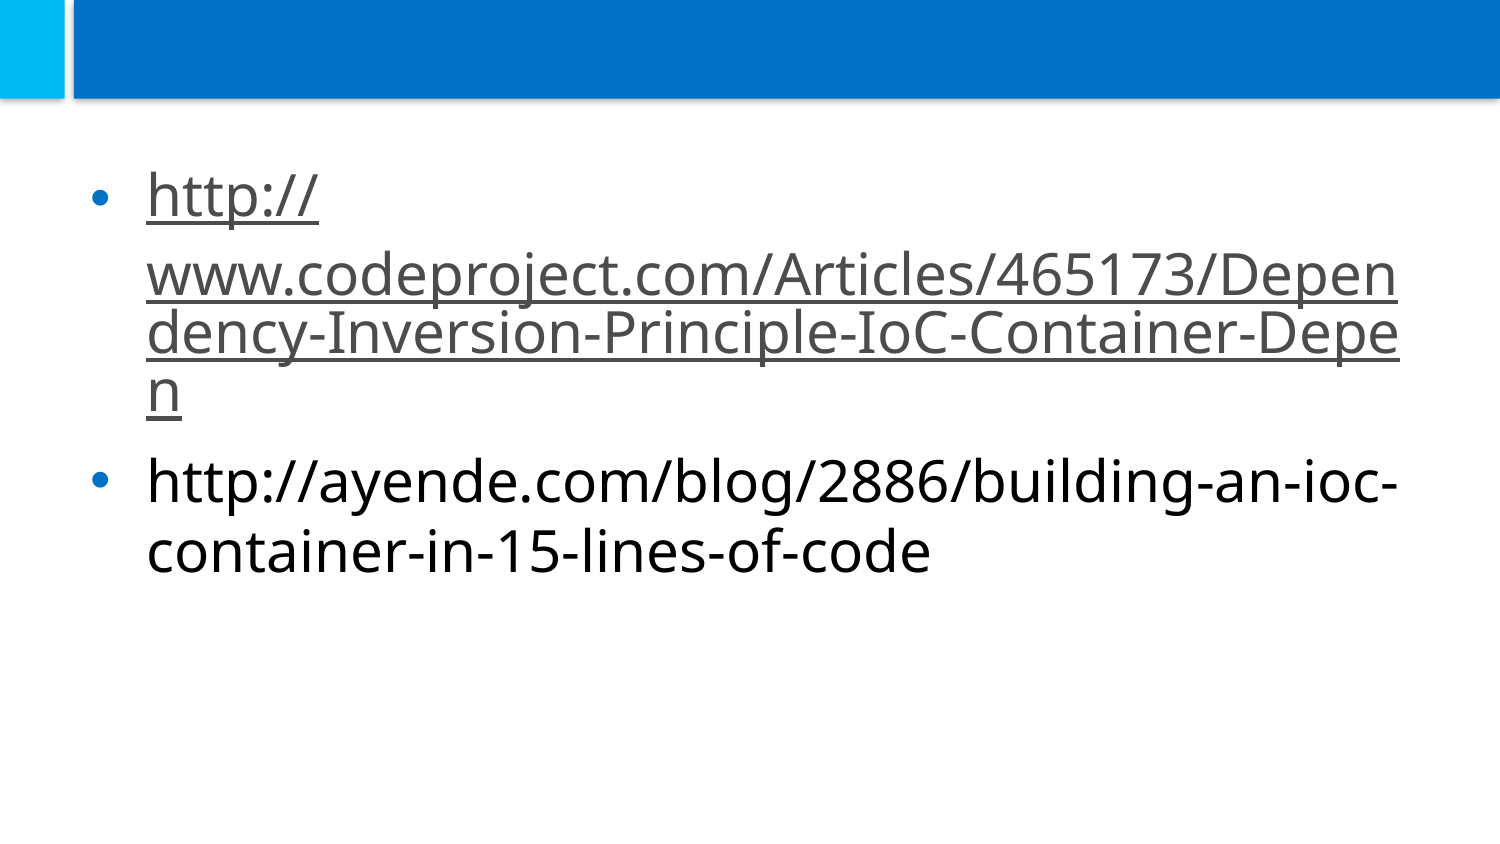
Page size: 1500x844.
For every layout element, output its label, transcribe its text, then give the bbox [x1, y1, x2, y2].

list http://www.codeproject.com/Articles/465173/Dependency-Inversion-Principle-IoC-Container-Depen http://ayende.com/blog/2886/building-an-ioc-container-in-15-lines-of-code [75, 150, 1425, 754]
